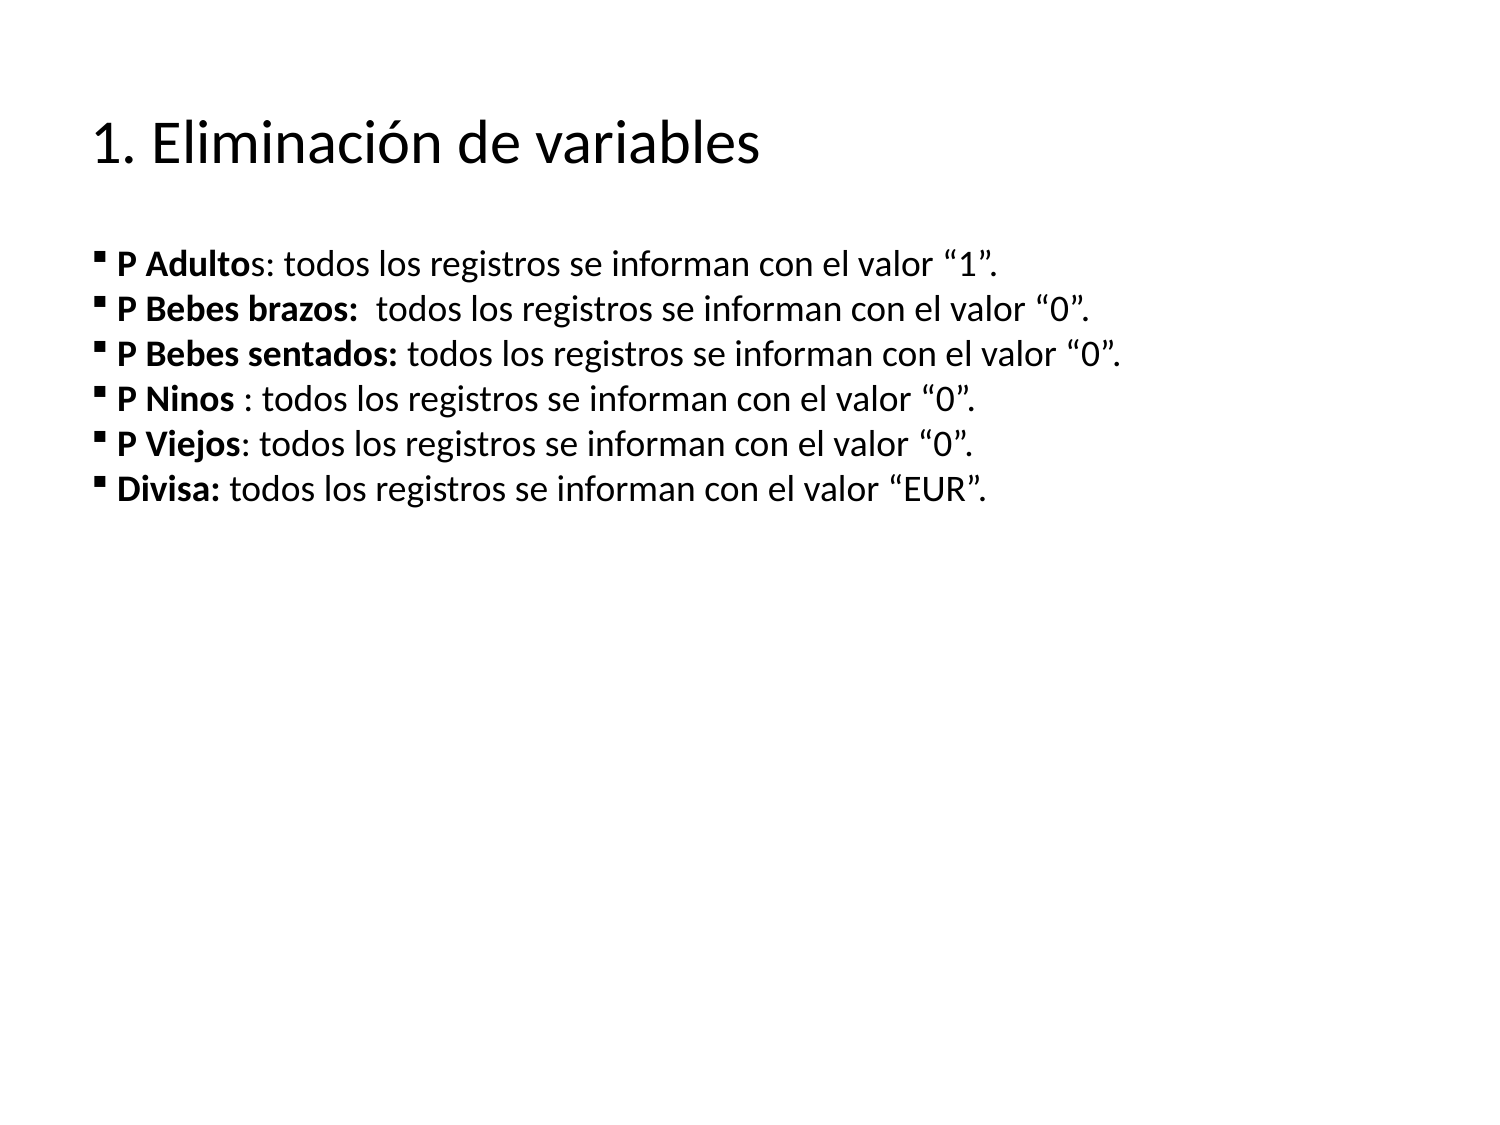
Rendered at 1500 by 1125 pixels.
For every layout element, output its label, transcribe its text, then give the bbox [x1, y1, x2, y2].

title 1. Eliminación de variables [75, 45, 1425, 233]
text_box P Adultos: todos los registros se informan con el valor “1”. P Bebes brazos: todos los registros se informan con el valor “0”. P Bebes sentados: todos los registros se informan con el valor “0”. P Ninos : todos los registros se informan con el valor “0”. P Viejos: todos los registros se informan con el valor “0”. Divisa: todos los registros se informan con el valor “EUR”. [76, 231, 1376, 517]
